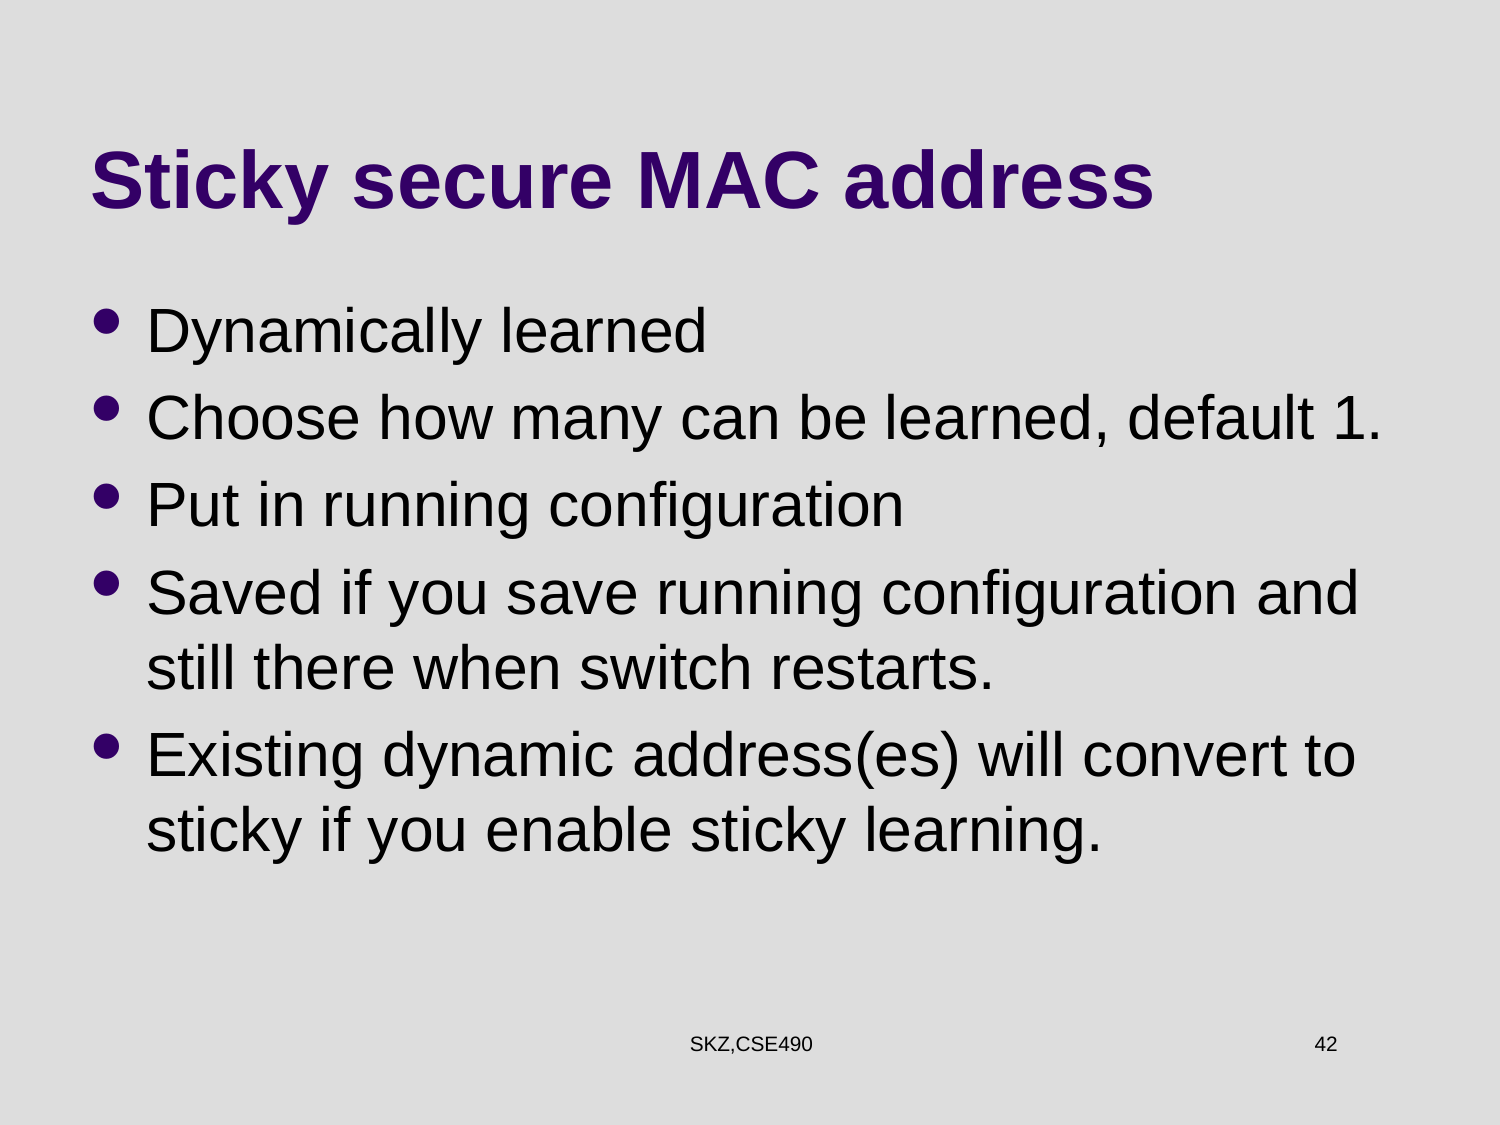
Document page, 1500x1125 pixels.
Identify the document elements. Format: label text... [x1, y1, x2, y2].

footer SKZ,CSE490 [513, 1022, 989, 1099]
list Dynamically learned Choose how many can be learned, default 1. Put in running configuration Saved if you save running configuration and still there when switch restarts. Existing dynamic address(es) will convert to sticky if you enable sticky learning. [75, 282, 1425, 1006]
title Sticky secure MAC address [75, 20, 1313, 233]
